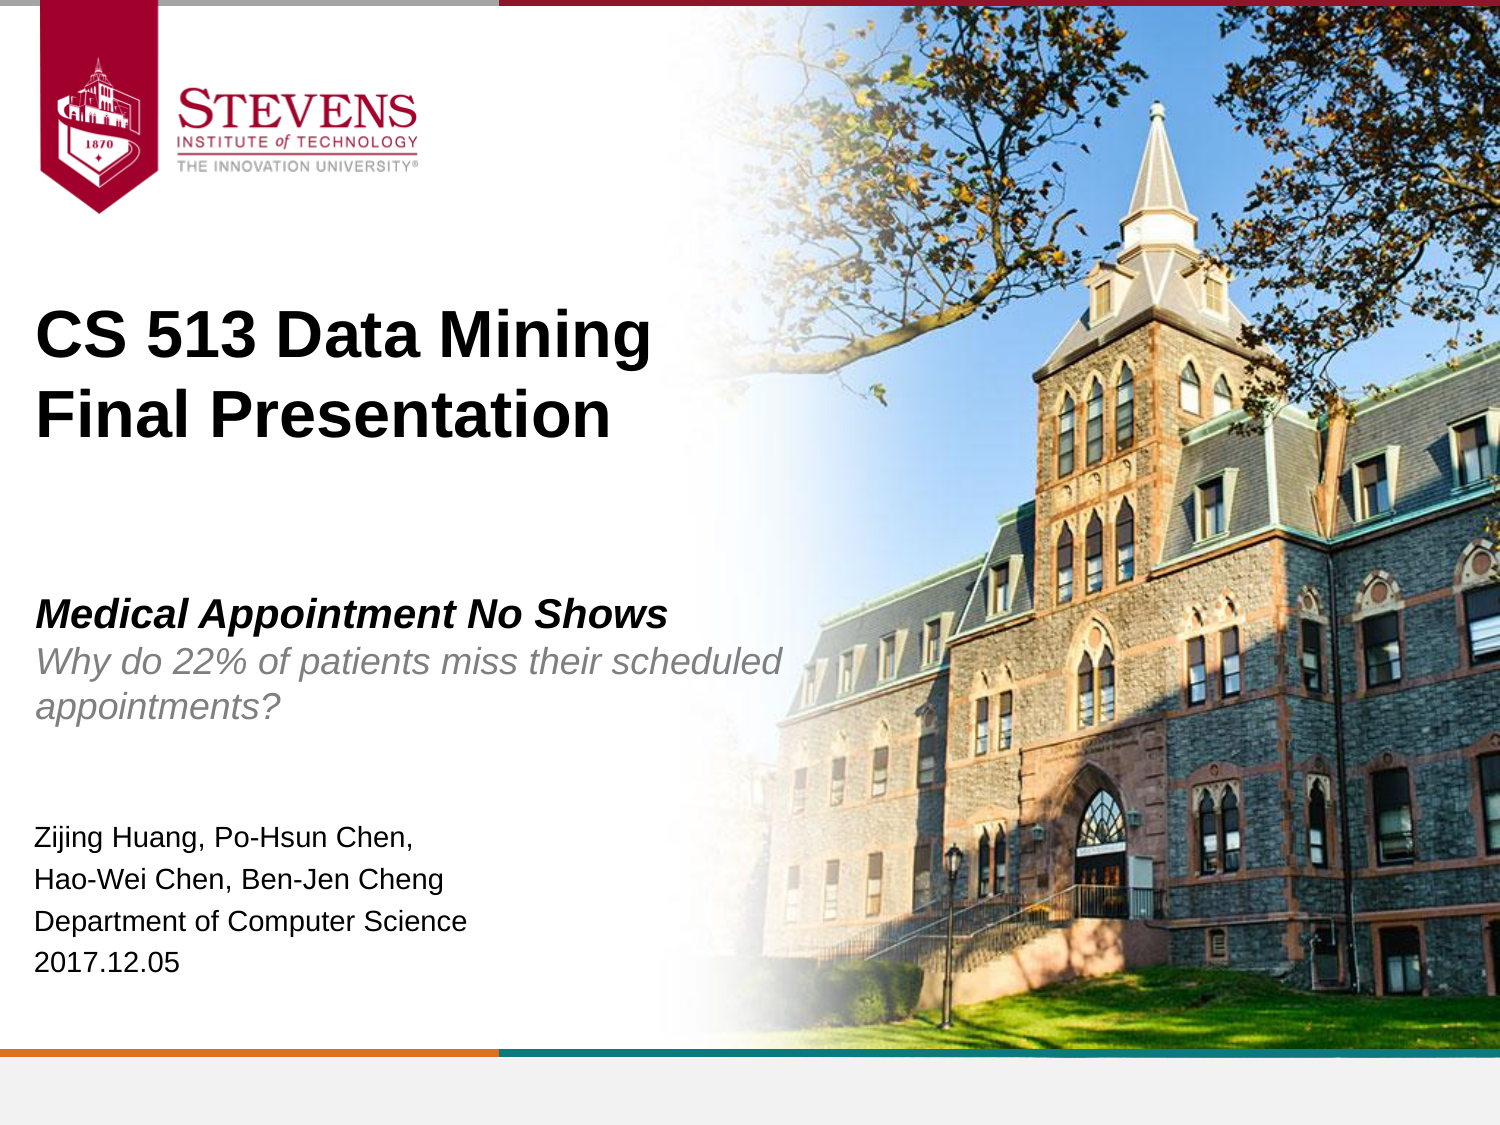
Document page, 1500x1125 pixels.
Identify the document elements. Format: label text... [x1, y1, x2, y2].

picture [621, 6, 1500, 1049]
list Medical Appointment No Shows Why do 22% of patients miss their scheduled appointments? [20, 579, 840, 778]
picture [40, 0, 418, 214]
list Zijing Huang, Po-Hsun Chen, Hao-Wei Chen, Ben-Jen Cheng Department of Computer Science 2017.12.05 [19, 803, 841, 1010]
list CS 513 Data Mining Final Presentation [20, 283, 841, 554]
